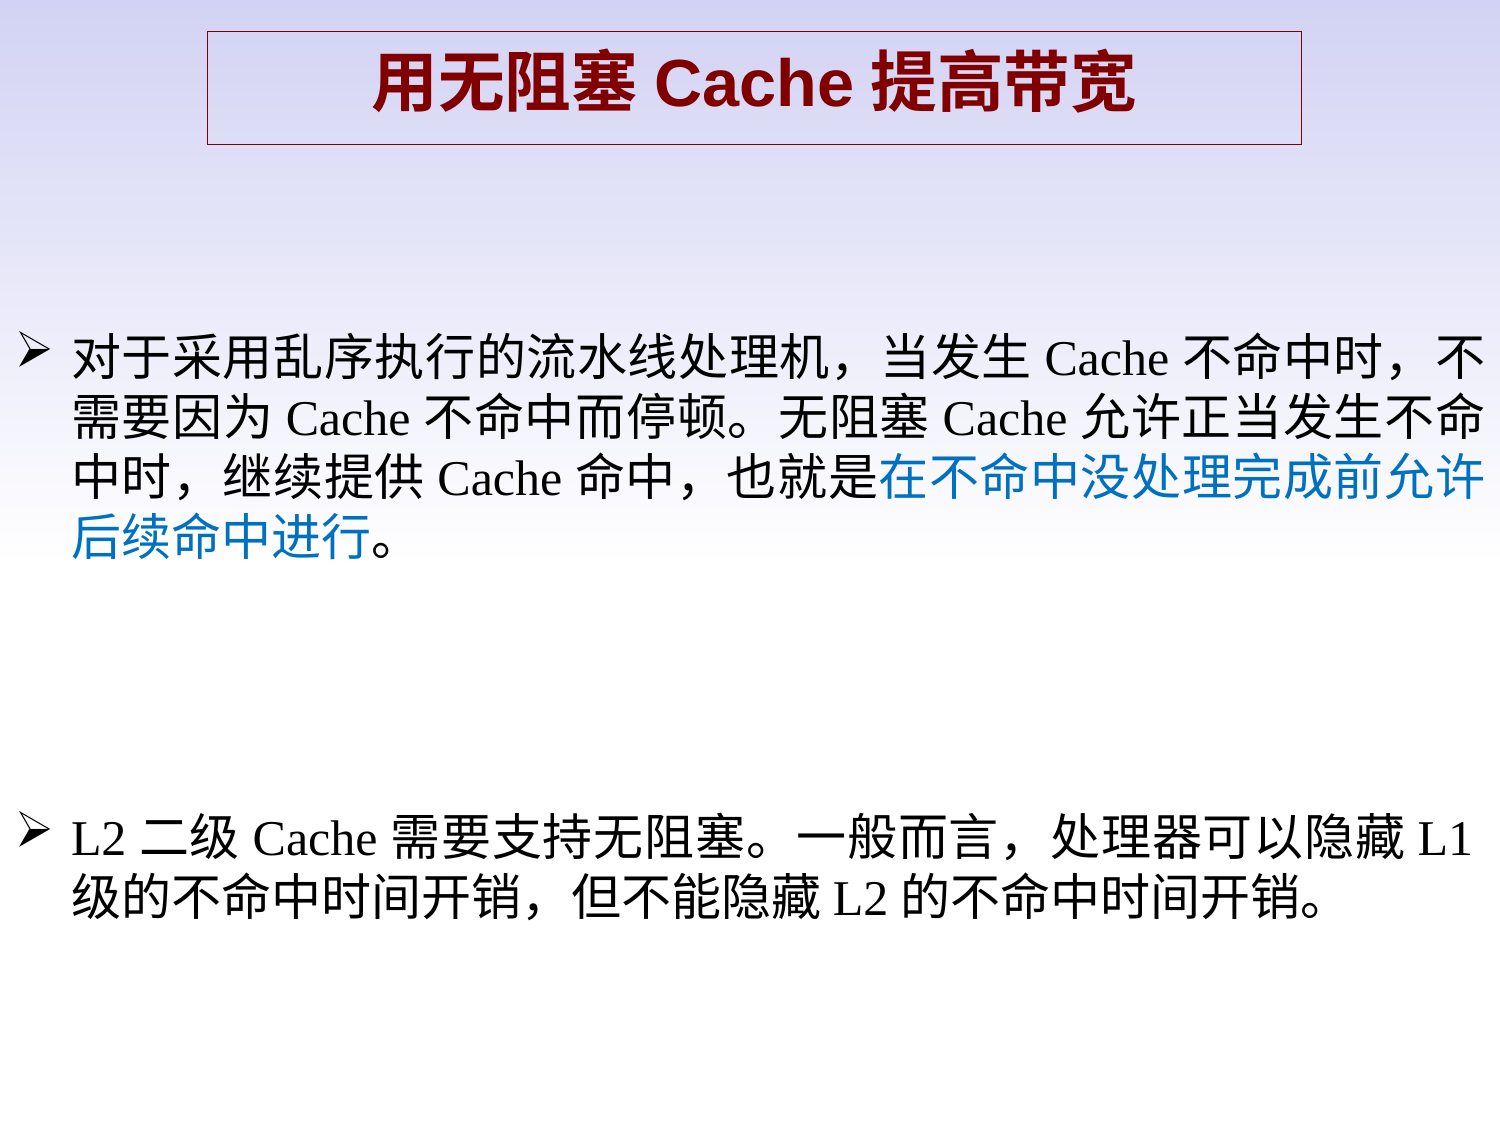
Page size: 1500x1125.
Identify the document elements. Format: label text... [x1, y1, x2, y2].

text_box 用无阻塞Cache提高带宽 [207, 31, 1302, 145]
text_box 对于采用乱序执行的流水线处理机，当发生Cache不命中时，不需要因为Cache不命中而停顿。无阻塞Cache允许正当发生不命中时，继续提供Cache命中，也就是在不命中没处理完成前允许后续命中进行。 L2二级Cache需要支持无阻塞。一般而言，处理器可以隐藏L1级的不命中时间开销，但不能隐藏L2的不命中时间开销。 [0, 317, 1500, 933]
